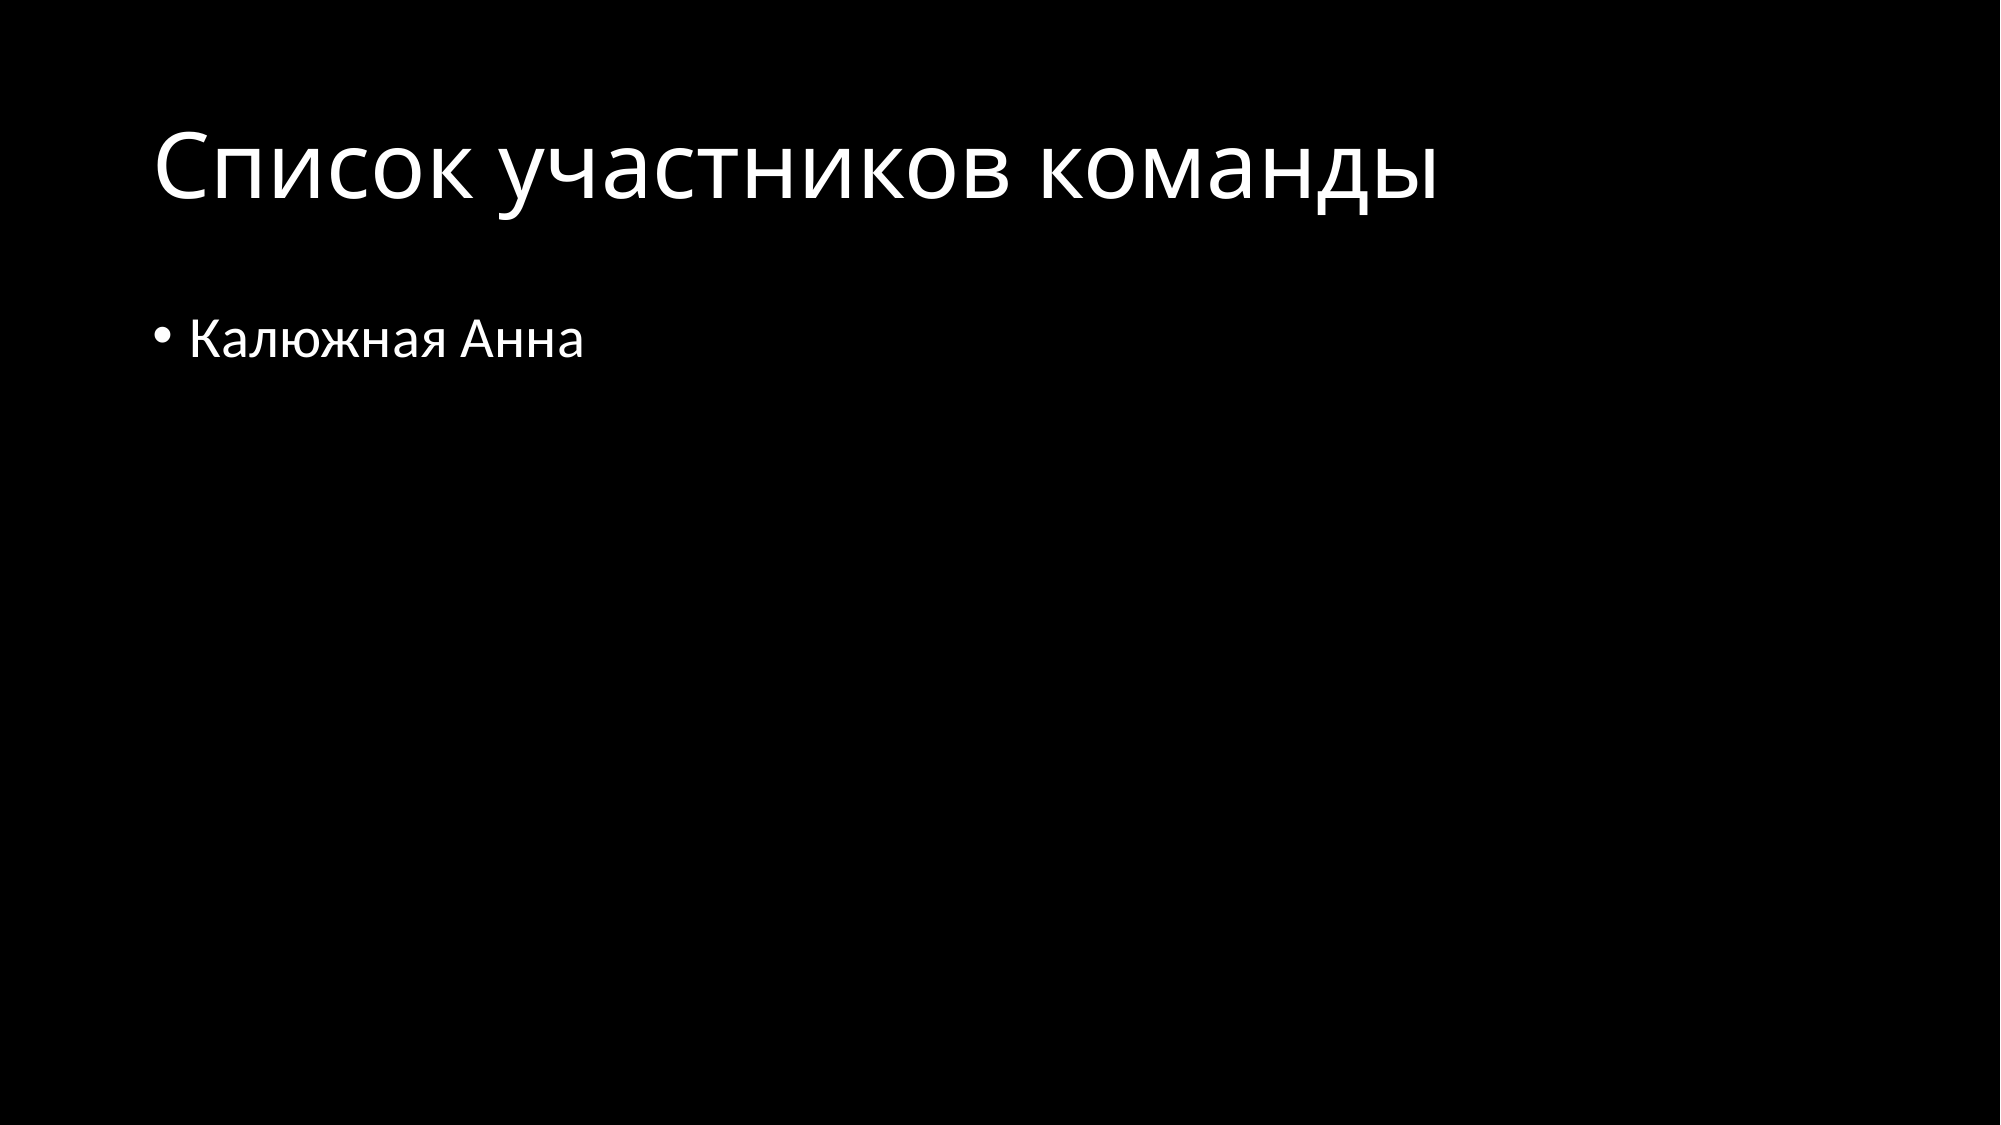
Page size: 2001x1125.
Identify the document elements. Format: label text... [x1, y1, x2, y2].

title Список участников команды [137, 59, 1863, 278]
list Калюжная Анна [137, 299, 1863, 1014]
